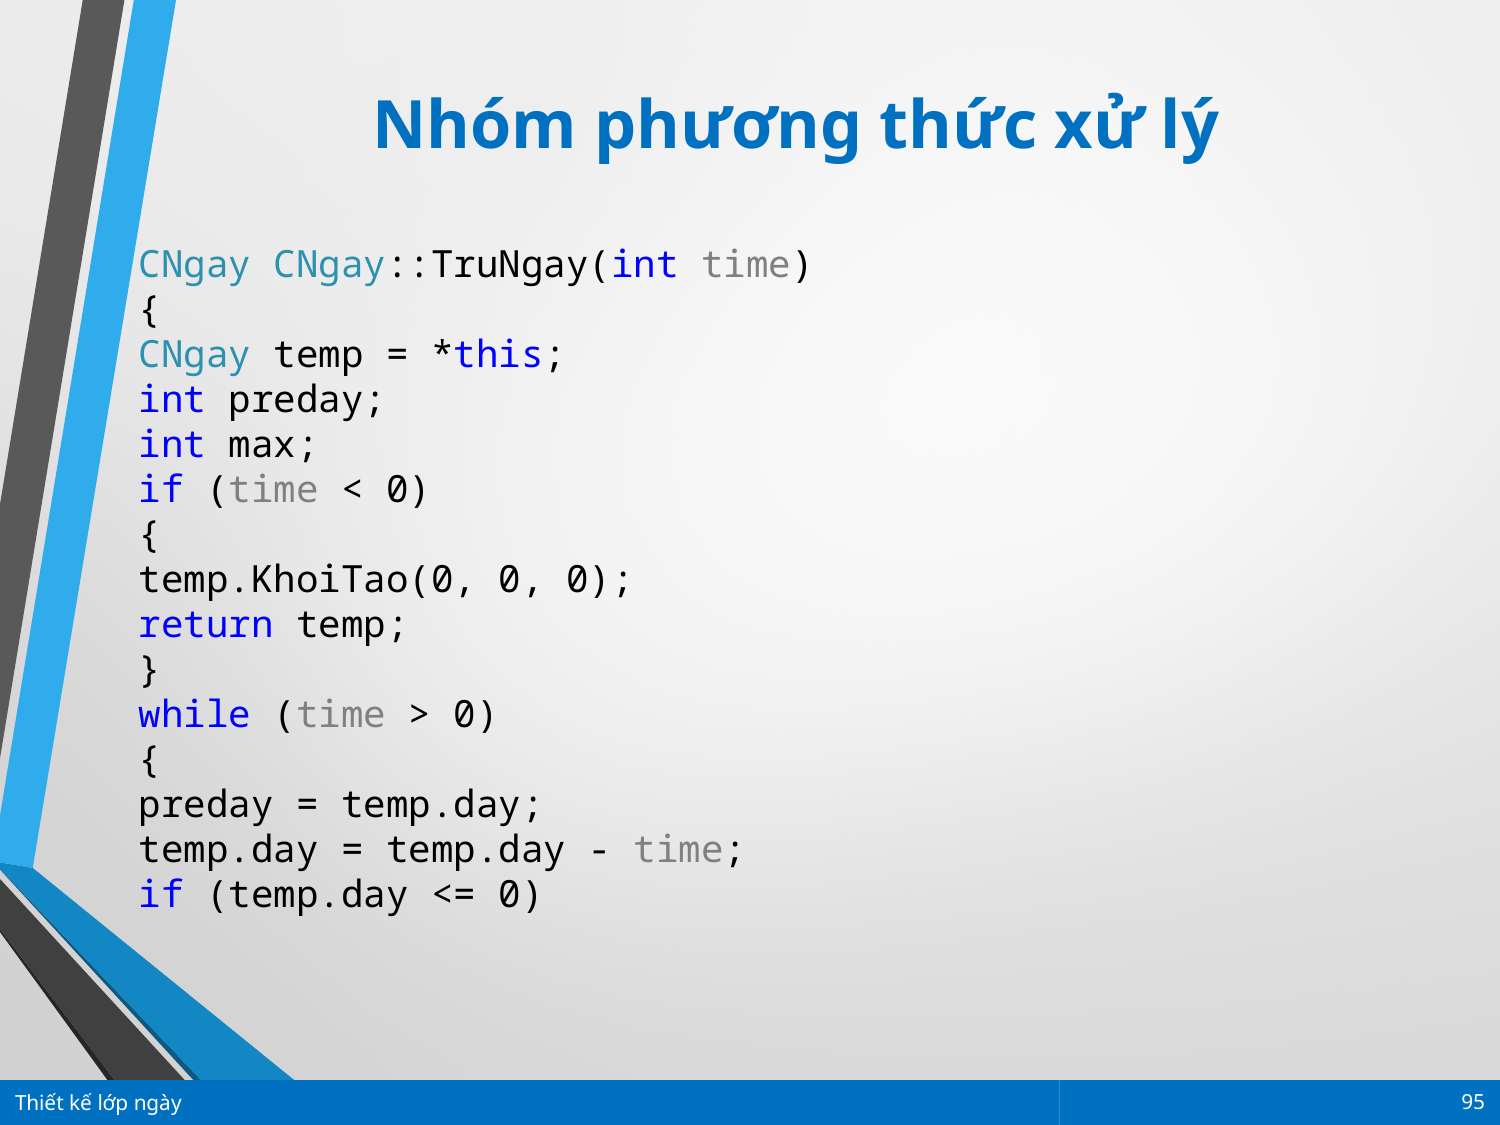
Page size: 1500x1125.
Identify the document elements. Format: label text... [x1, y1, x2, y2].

text_box Nhóm phương thức xử lý [123, 74, 1469, 169]
slide_number 95 [1059, 1080, 1500, 1125]
footer Thiết kế lớp ngày [0, 1080, 1059, 1125]
text_box CNgay CNgay::TruNgay(int time) { CNgay temp = *this; int preday; int max; if (time < 0) { temp.KhoiTao(0, 0, 0); return temp; } while (time > 0) { preday = temp.day; temp.day = temp.day - time; if (temp.day <= 0) [123, 232, 1500, 968]
